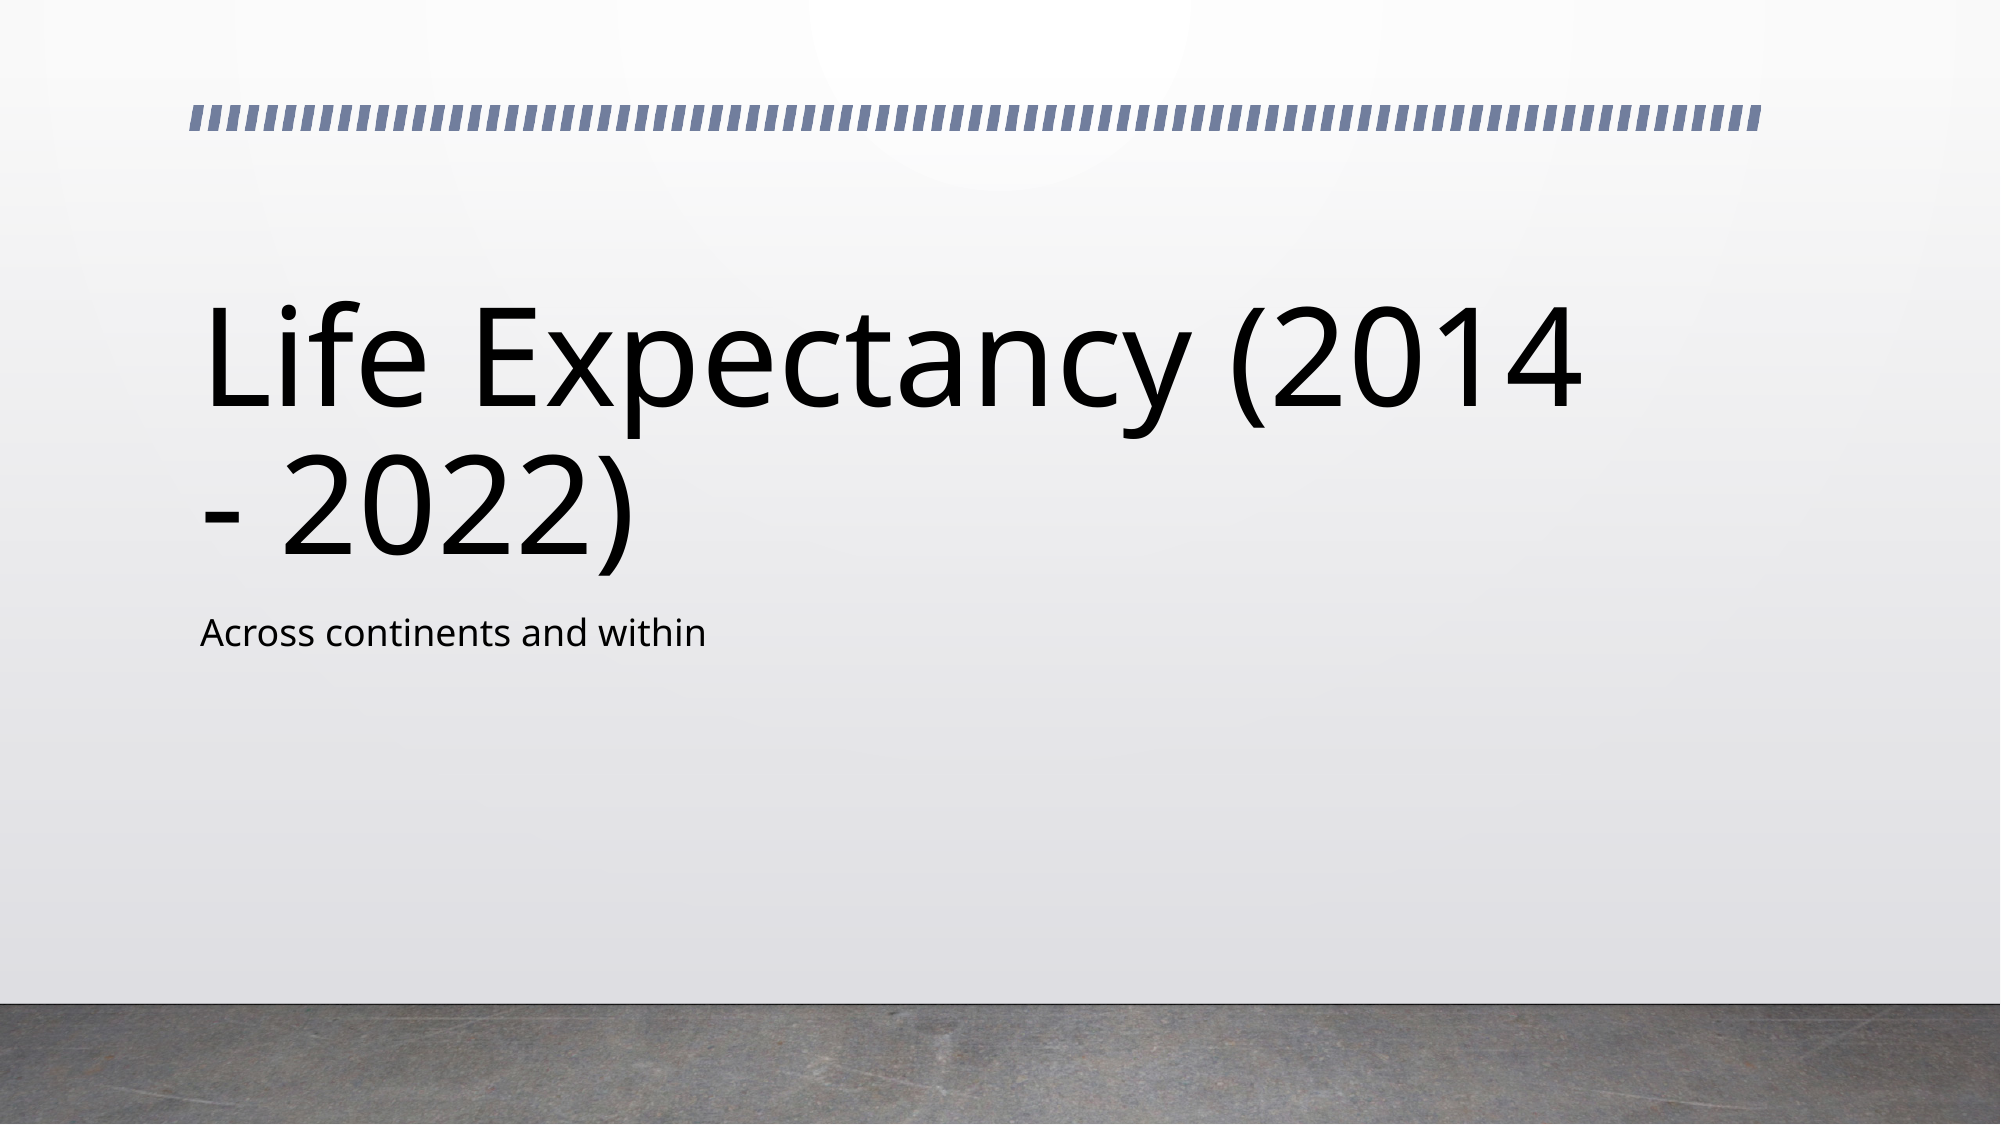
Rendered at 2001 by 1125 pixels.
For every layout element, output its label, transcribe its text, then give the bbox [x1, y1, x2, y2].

subtitle Across continents and within [185, 584, 1602, 761]
title Life Expectancy (2014 - 2022) [185, 155, 1602, 584]
picture [0, 1004, 2000, 1124]
